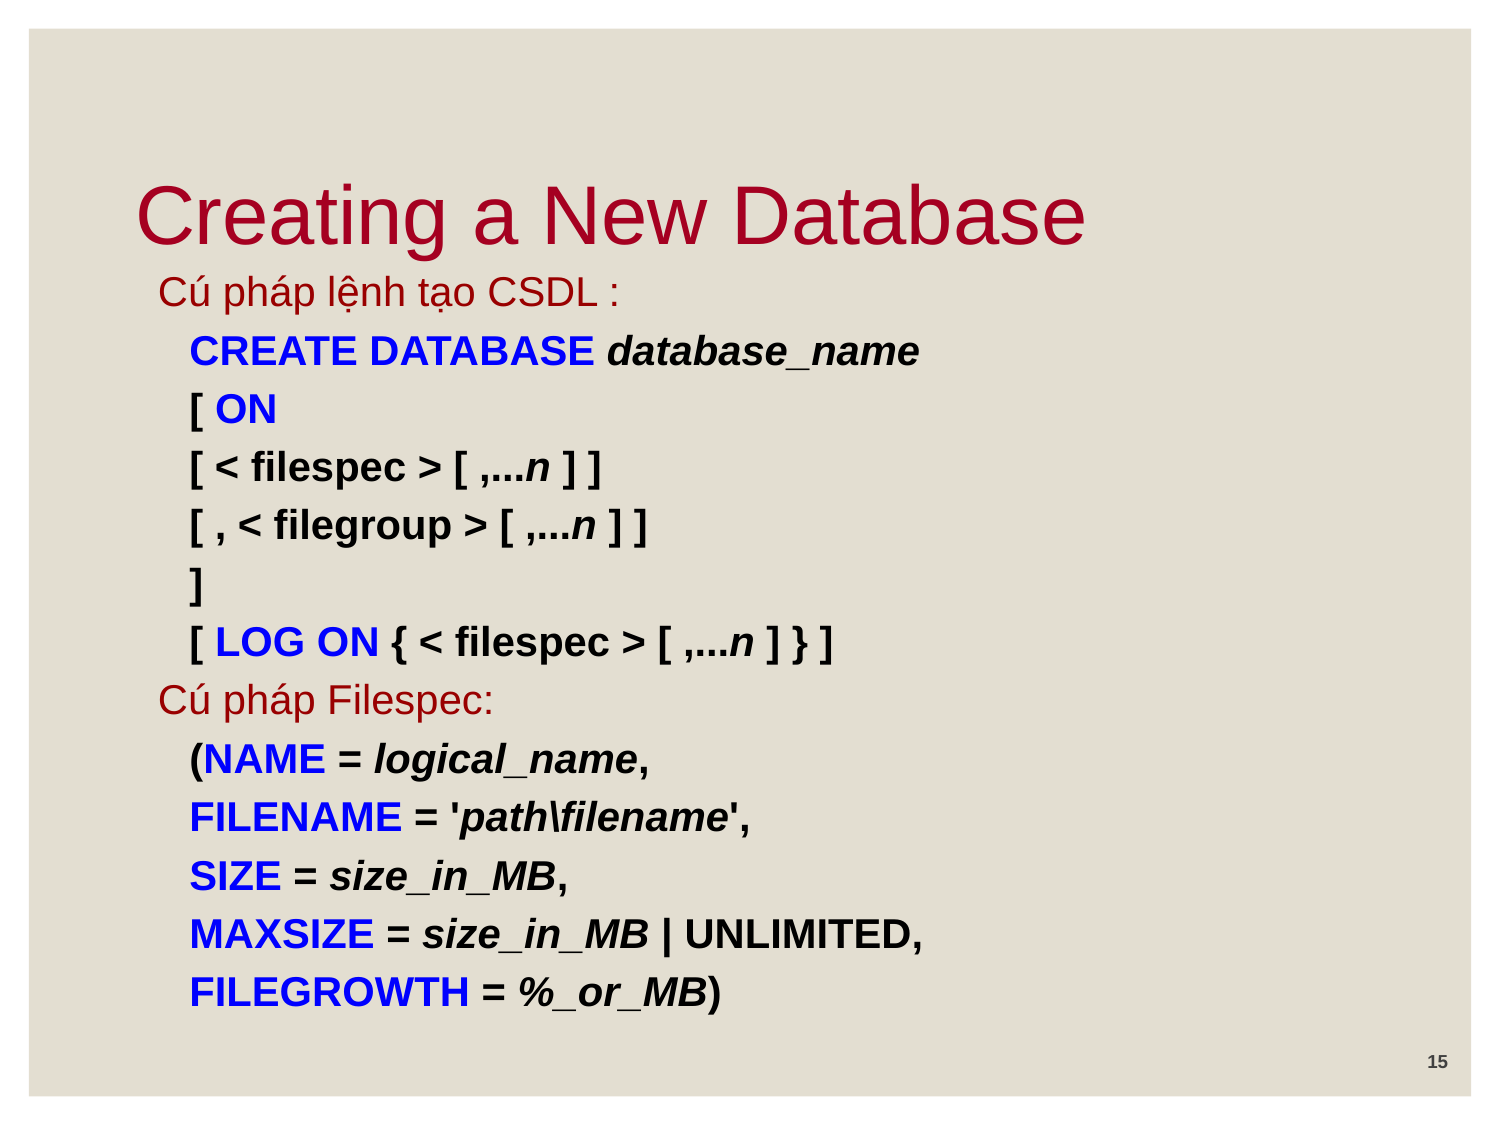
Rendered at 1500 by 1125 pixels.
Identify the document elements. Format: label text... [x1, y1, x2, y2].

text_box Cú pháp lệnh tạo CSDL : CREATE DATABASE database_name [ ON [ < filespec > [ ,...n ] ] [ , < filegroup > [ ,...n ] ] ] [ LOG ON { < filespec > [ ,...n ] } ] Cú pháp Filespec: (NAME = logical_name, FILENAME = 'path\filename', SIZE = size_in_MB, MAXSIZE = size_in_MB | UNLIMITED, FILEGROWTH = %_or_MB) [84, 249, 1385, 1038]
slide_number 15 [1283, 1035, 1464, 1080]
title Creating a New Database [120, 105, 1380, 249]
